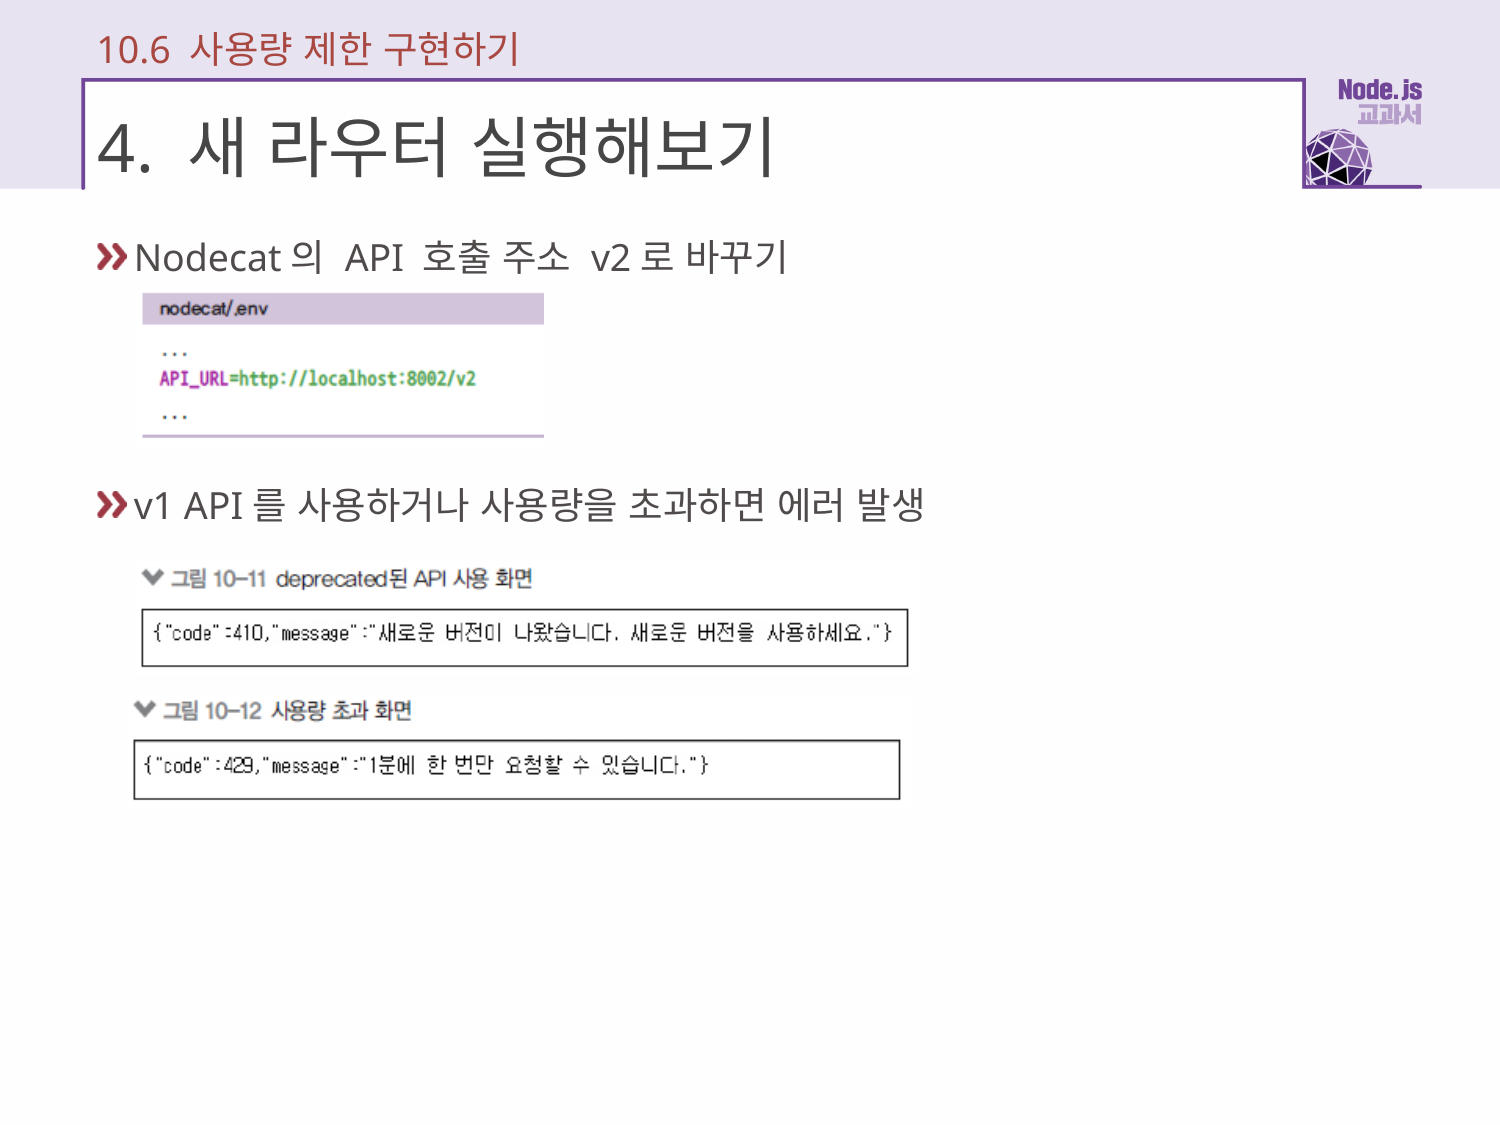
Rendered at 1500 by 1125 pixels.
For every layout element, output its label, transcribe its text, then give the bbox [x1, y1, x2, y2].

picture [96, 491, 127, 518]
picture [134, 562, 918, 676]
picture [96, 243, 127, 270]
list Nodecat의 API 호출 주소 v2로 바꾸기 v1 API를 사용하거나 사용량을 초과하면 에러 발생 [81, 222, 1431, 1125]
title 4. 새 라우터 실행해보기 [82, 61, 1413, 193]
picture [135, 287, 544, 446]
picture [0, 0, 1500, 1125]
text_box 10.6 사용량 제한 구현하기 [81, 14, 807, 62]
picture [125, 694, 910, 808]
